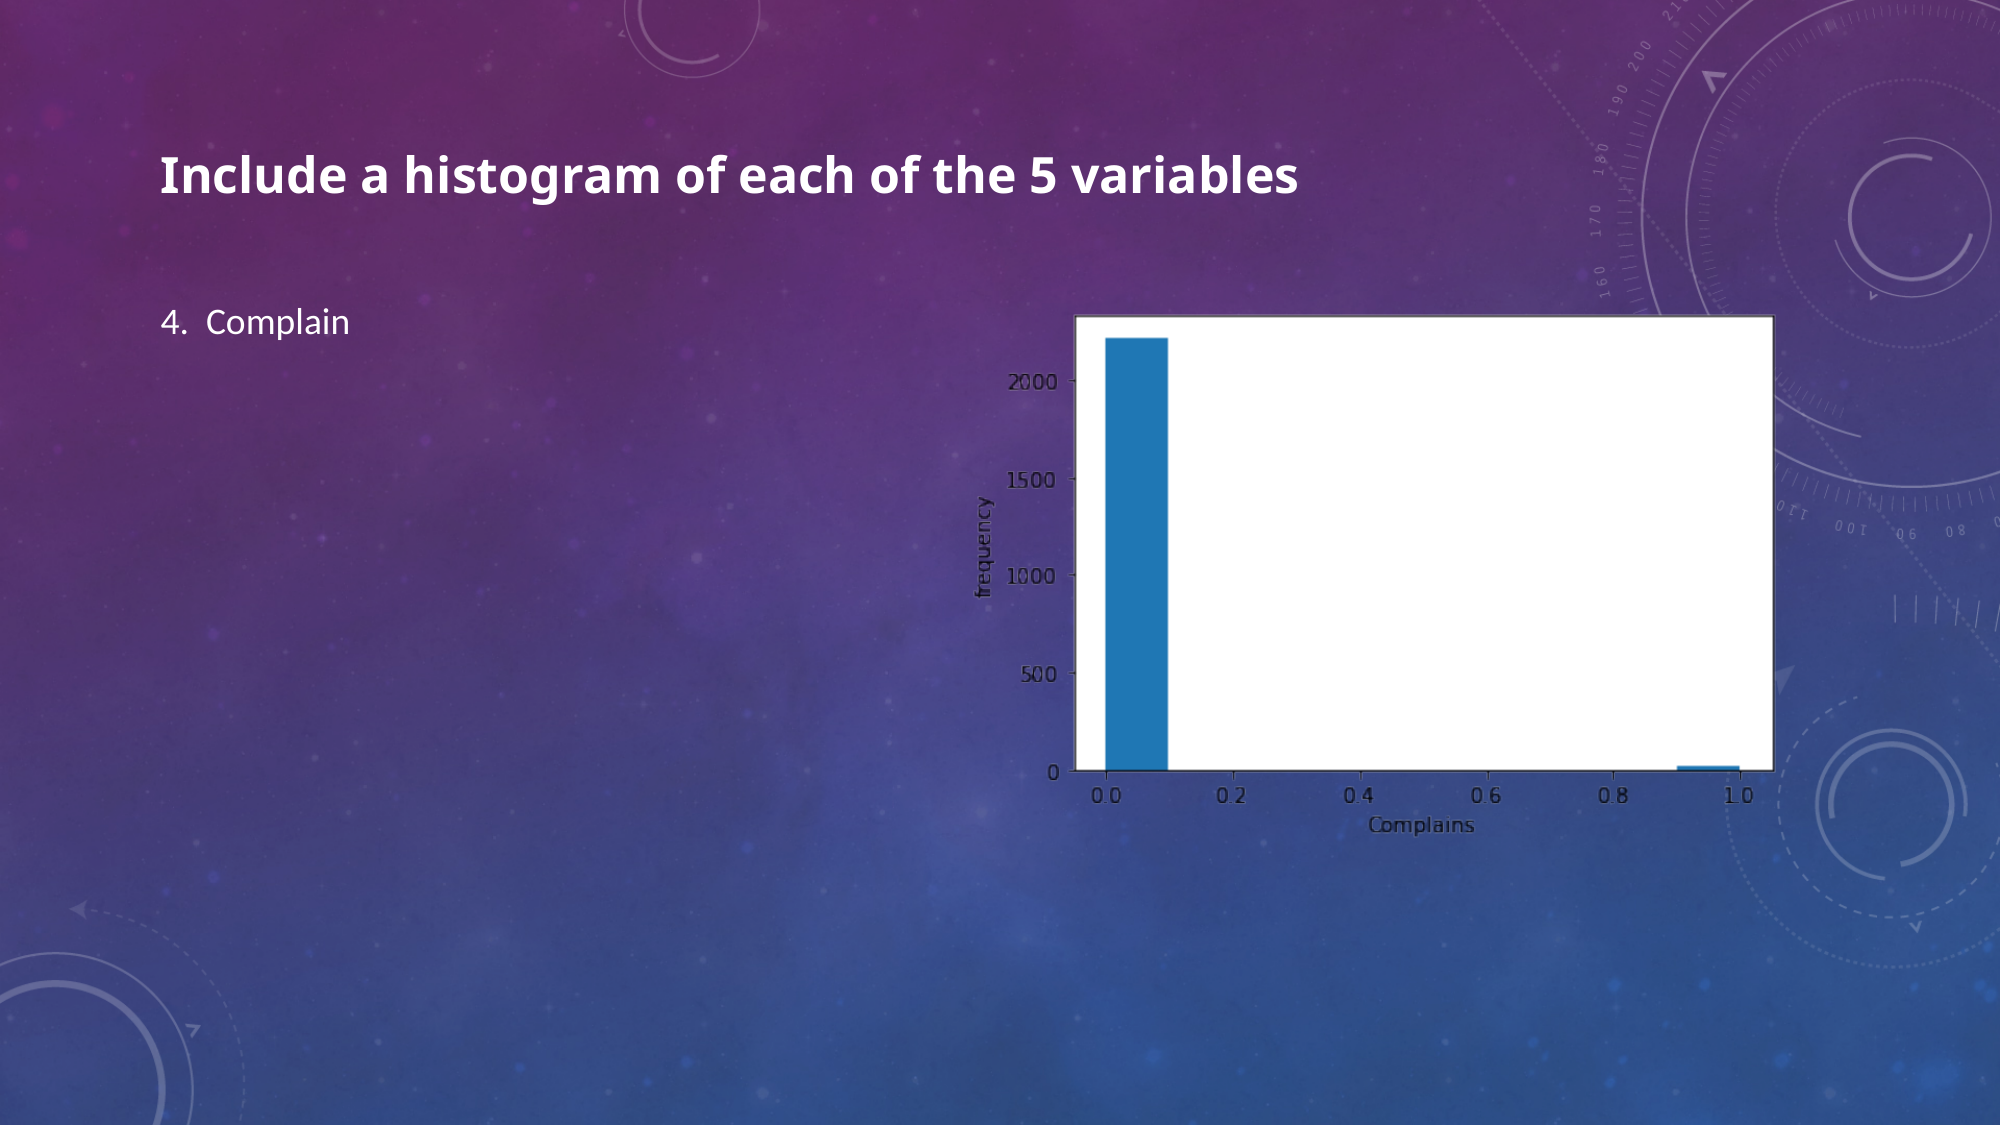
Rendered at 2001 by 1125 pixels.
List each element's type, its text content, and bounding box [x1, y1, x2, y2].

picture [0, 0, 2000, 1125]
title Include a histogram of each of the 5 variables [145, 112, 1808, 236]
text_box 4. Complain [145, 289, 1147, 350]
